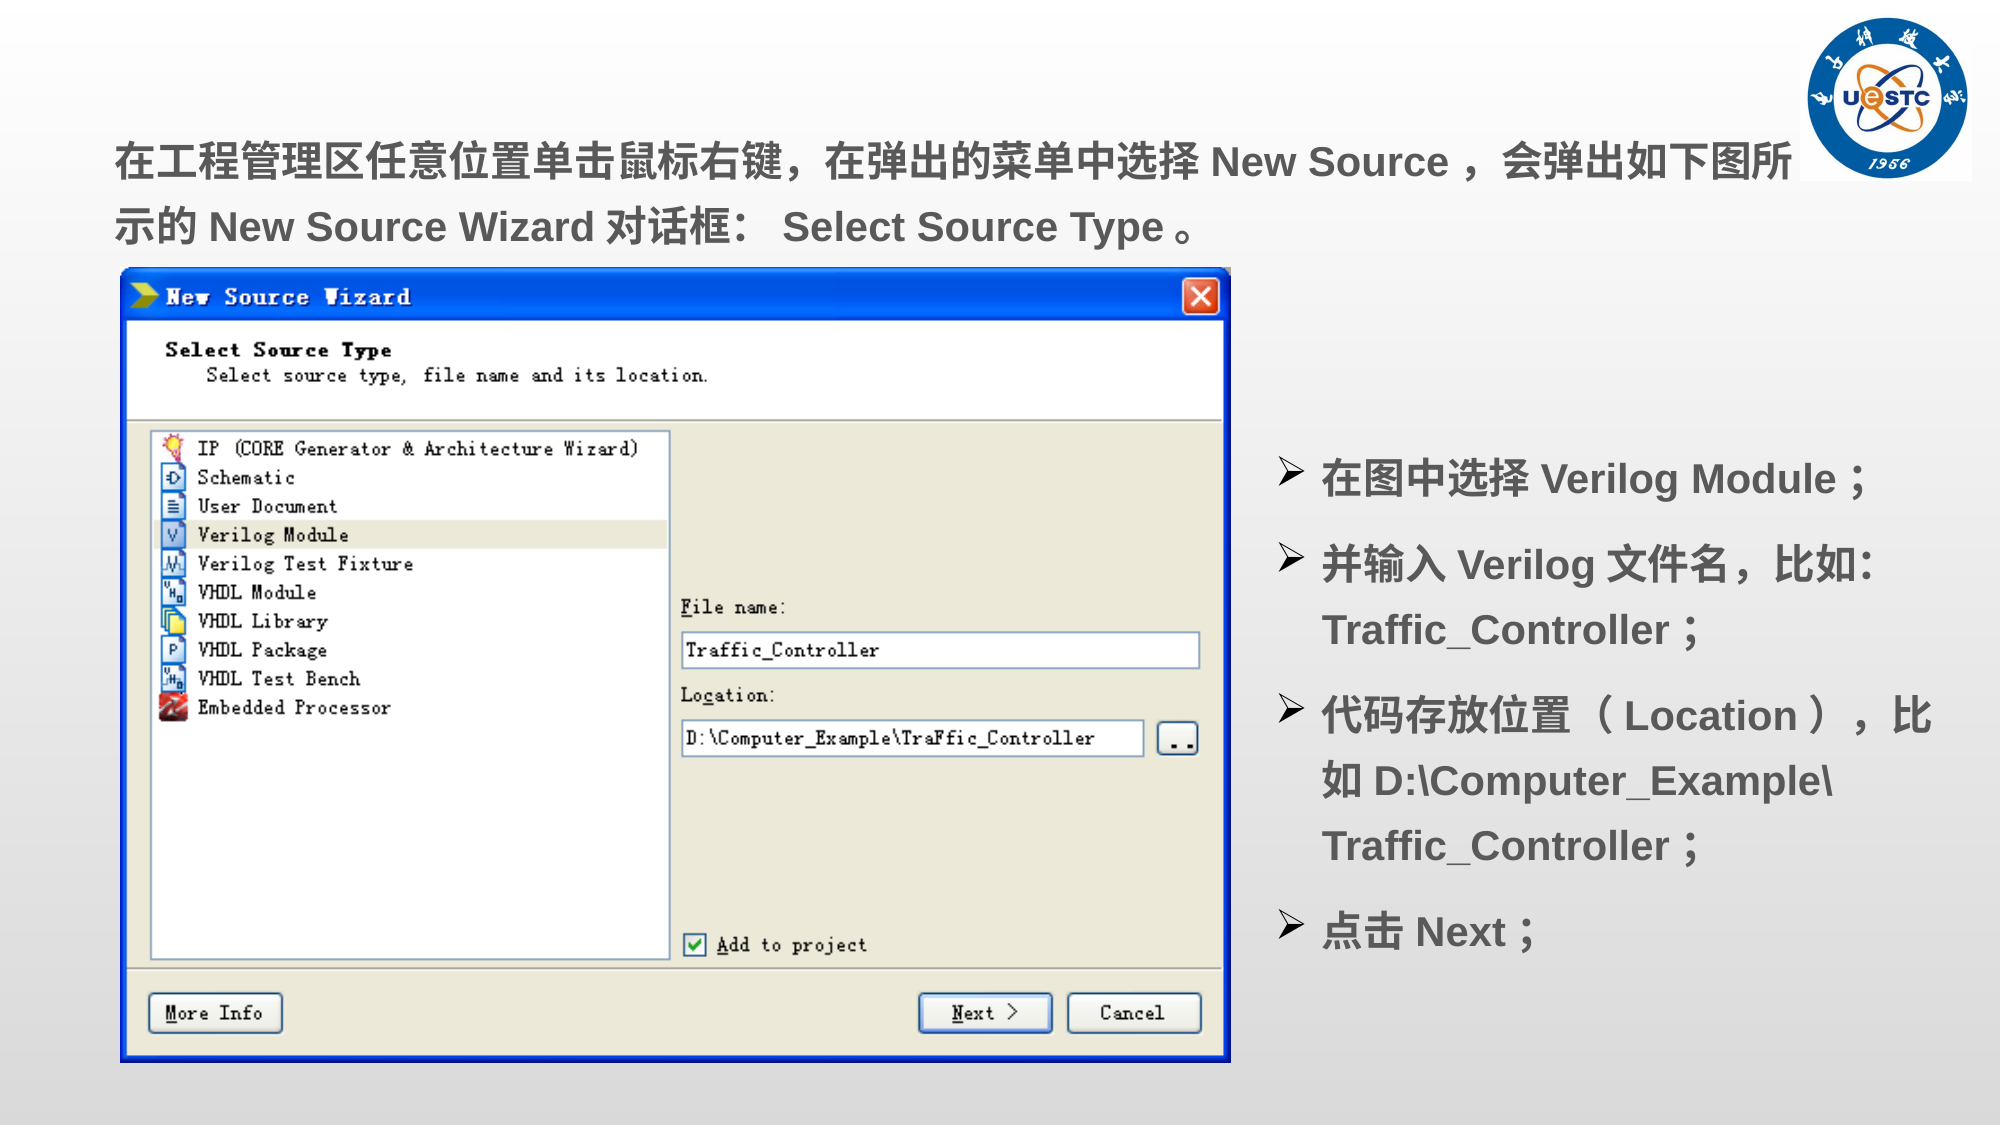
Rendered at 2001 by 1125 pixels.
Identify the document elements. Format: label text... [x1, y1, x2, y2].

text_box 在图中选择Verilog Module； 并输入Verilog文件名，比如： Traffic_Controller； 代码存放位置（Location），比如D:\Computer_Example\Traffic_Controller； 点击Next； [1260, 429, 1957, 962]
picture [1800, 14, 1972, 181]
list 在工程管理区任意位置单击鼠标右键，在弹出的菜单中选择New Source，会弹出如下图所示的New Source Wizard对话框：Select Source Type。 [100, 112, 1819, 893]
picture [119, 267, 1231, 1063]
